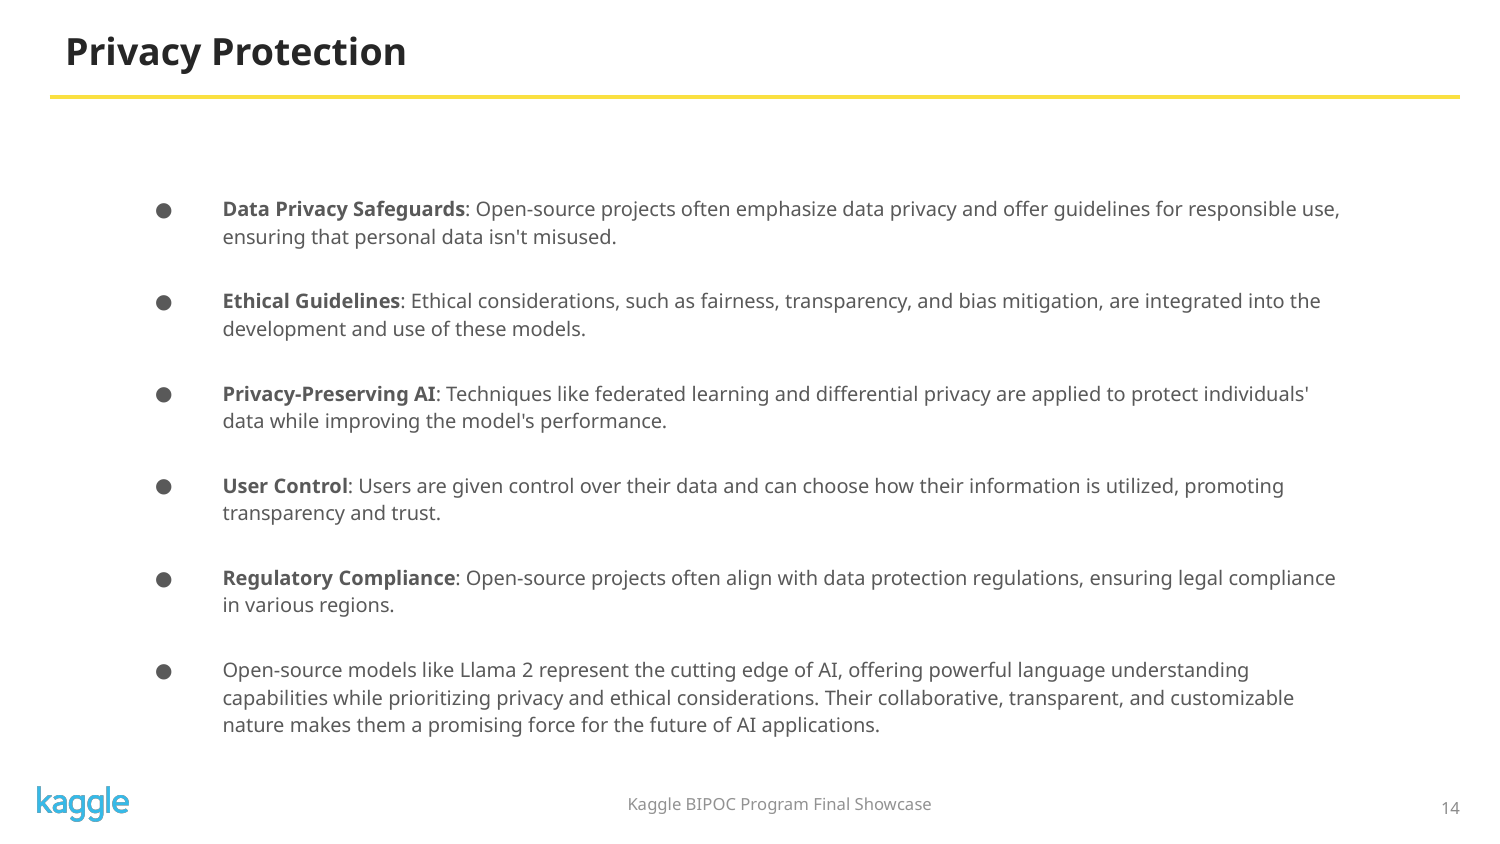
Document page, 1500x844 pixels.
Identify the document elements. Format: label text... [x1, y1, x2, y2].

picture [37, 786, 129, 822]
list Data Privacy Safeguards: Open-source projects often emphasize data privacy and offer guidelines for responsible use, ensuring that personal data isn't misused. Ethical Guidelines: Ethical considerations, such as fairness, transparency, and bias mitigation, are integrated into the development and use of these models. Privacy-Preserving AI: Techniques like federated learning and differential privacy are applied to protect individuals' data while improving the model's performance. User Control: Users are given control over their data and can choose how their information is utilized, promoting transparency and trust. Regulatory Compliance: Open-source projects often align with data protection regulations, ensuring legal compliance in various regions. Open-source models like Llama 2 represent the cutting edge of AI, offering powerful language understanding capabilities while prioritizing privacy and ethical considerations. Their collaborative, transparent, and customizable nature makes them a promising force for the future of AI applications. [50, 157, 1360, 745]
title Privacy Protection [50, 6, 1269, 94]
slide_number 14 [1137, 786, 1475, 832]
